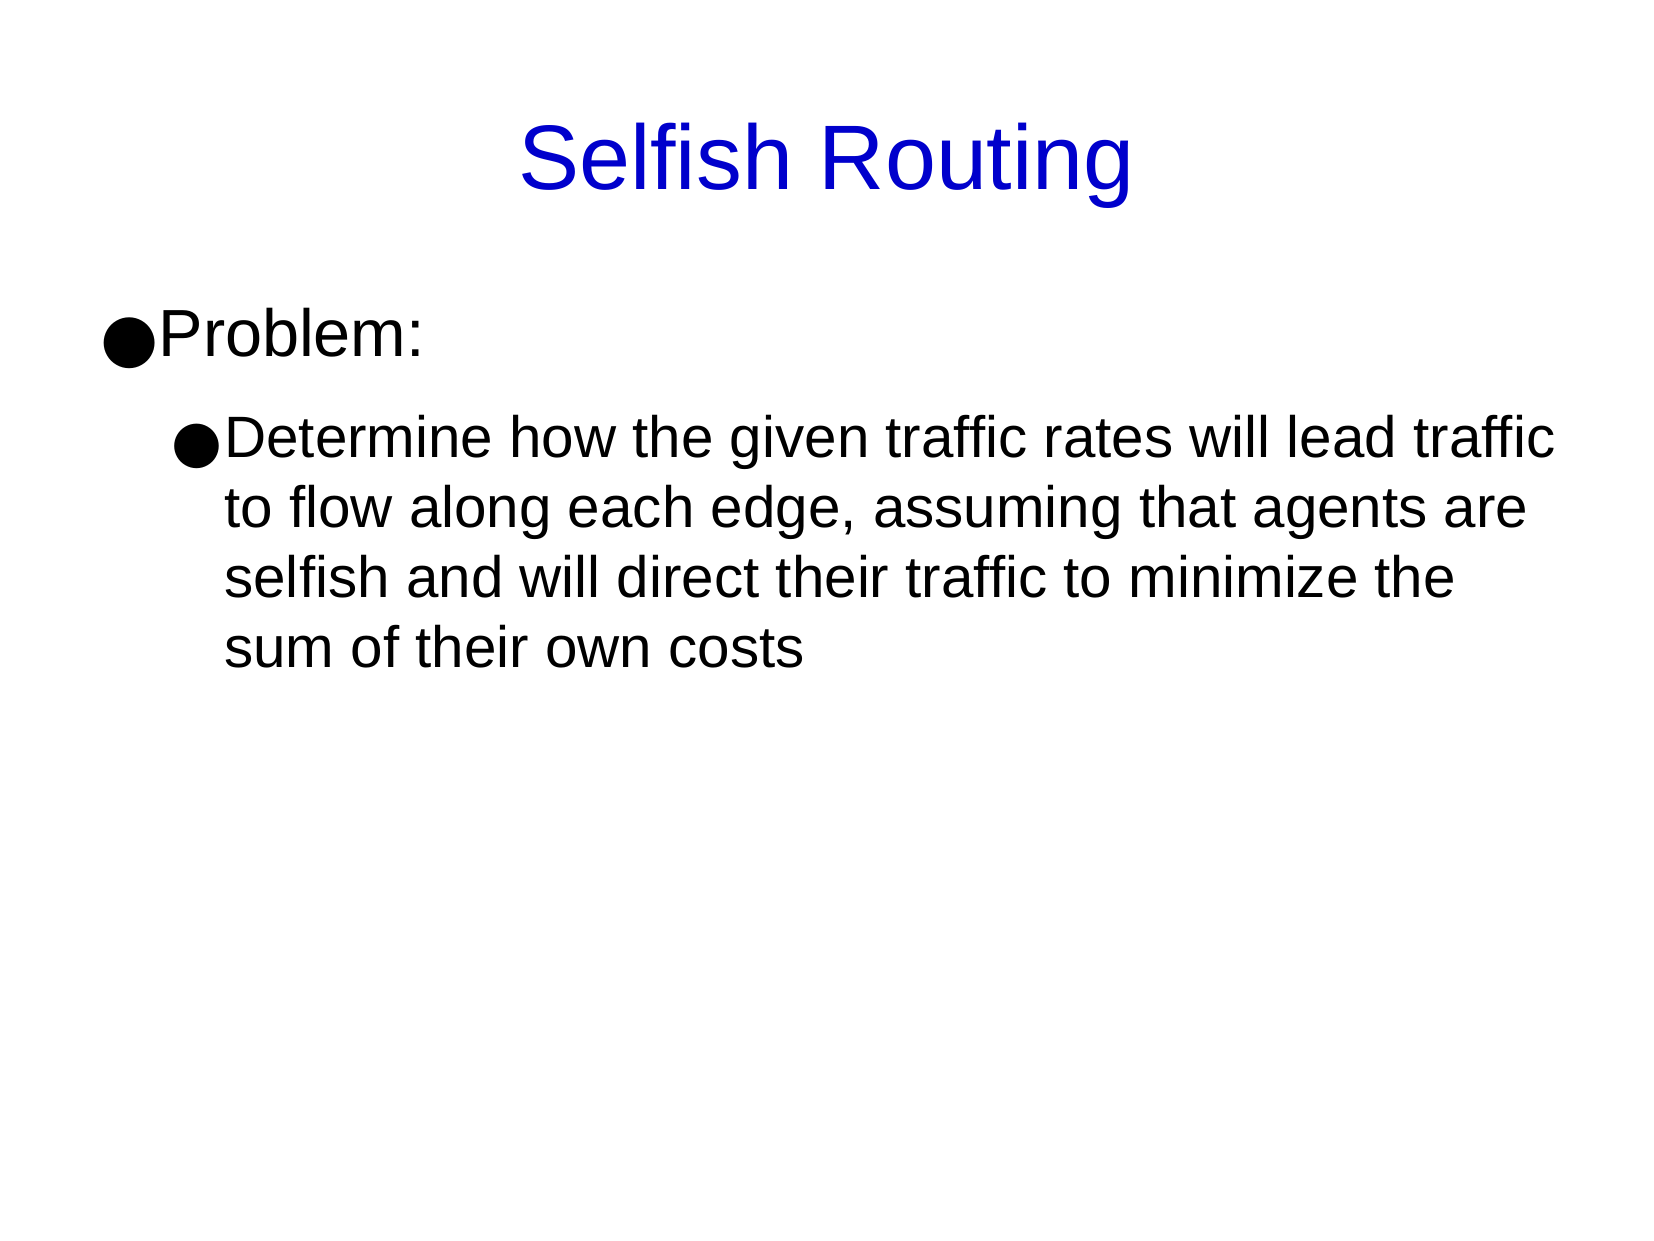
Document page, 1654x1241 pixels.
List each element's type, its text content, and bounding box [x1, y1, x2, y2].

text_box Selfish Routing [82, 49, 1571, 257]
text_box Problem: Determine how the given traffic rates will lead traffic to flow along each edge, assuming that agents are selfish and will direct their traffic to minimize the sum of their own costs [82, 290, 1571, 1010]
